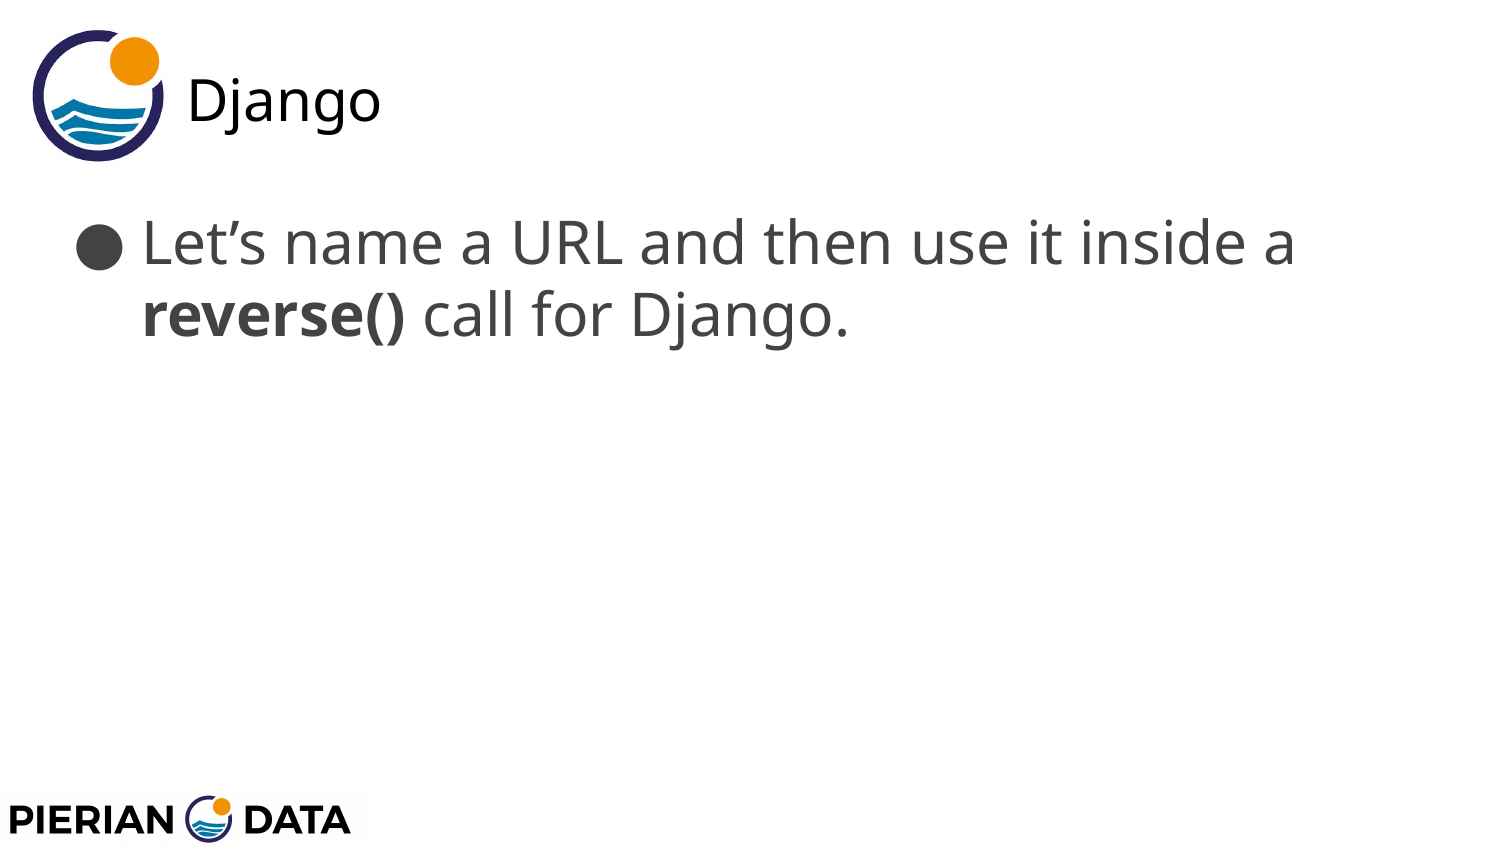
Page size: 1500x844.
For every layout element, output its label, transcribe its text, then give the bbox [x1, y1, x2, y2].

list Let’s name a URL and then use it inside a reverse() call for Django. [51, 189, 1476, 750]
title Django [176, 48, 1449, 143]
picture [0, 787, 368, 844]
picture [24, 24, 172, 167]
